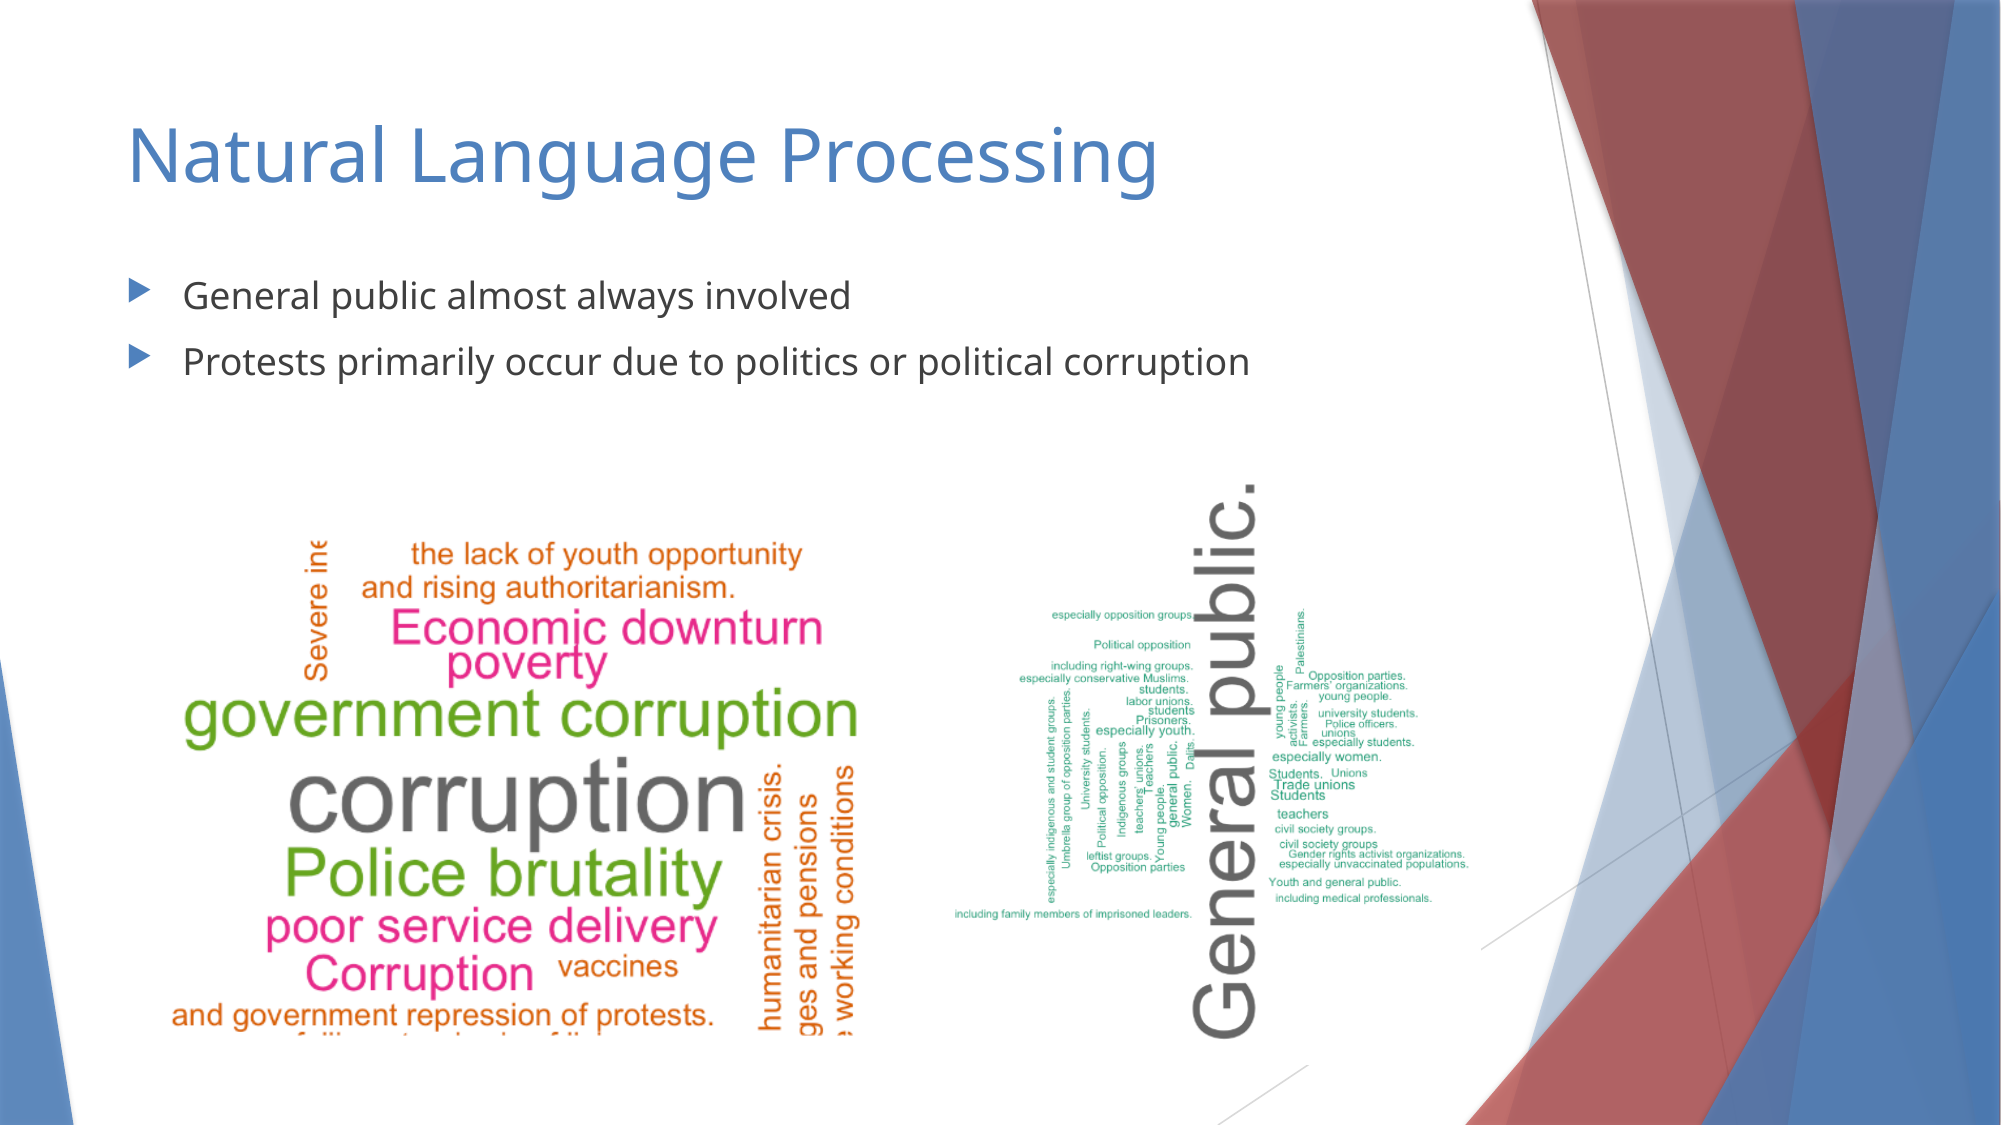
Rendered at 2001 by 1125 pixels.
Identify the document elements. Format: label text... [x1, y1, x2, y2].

picture [927, 460, 1481, 1065]
list General public almost always involved Protests primarily occur due to politics or political corruption [111, 264, 1522, 901]
picture [125, 499, 913, 1076]
title Natural Language Processing [111, 99, 1522, 264]
